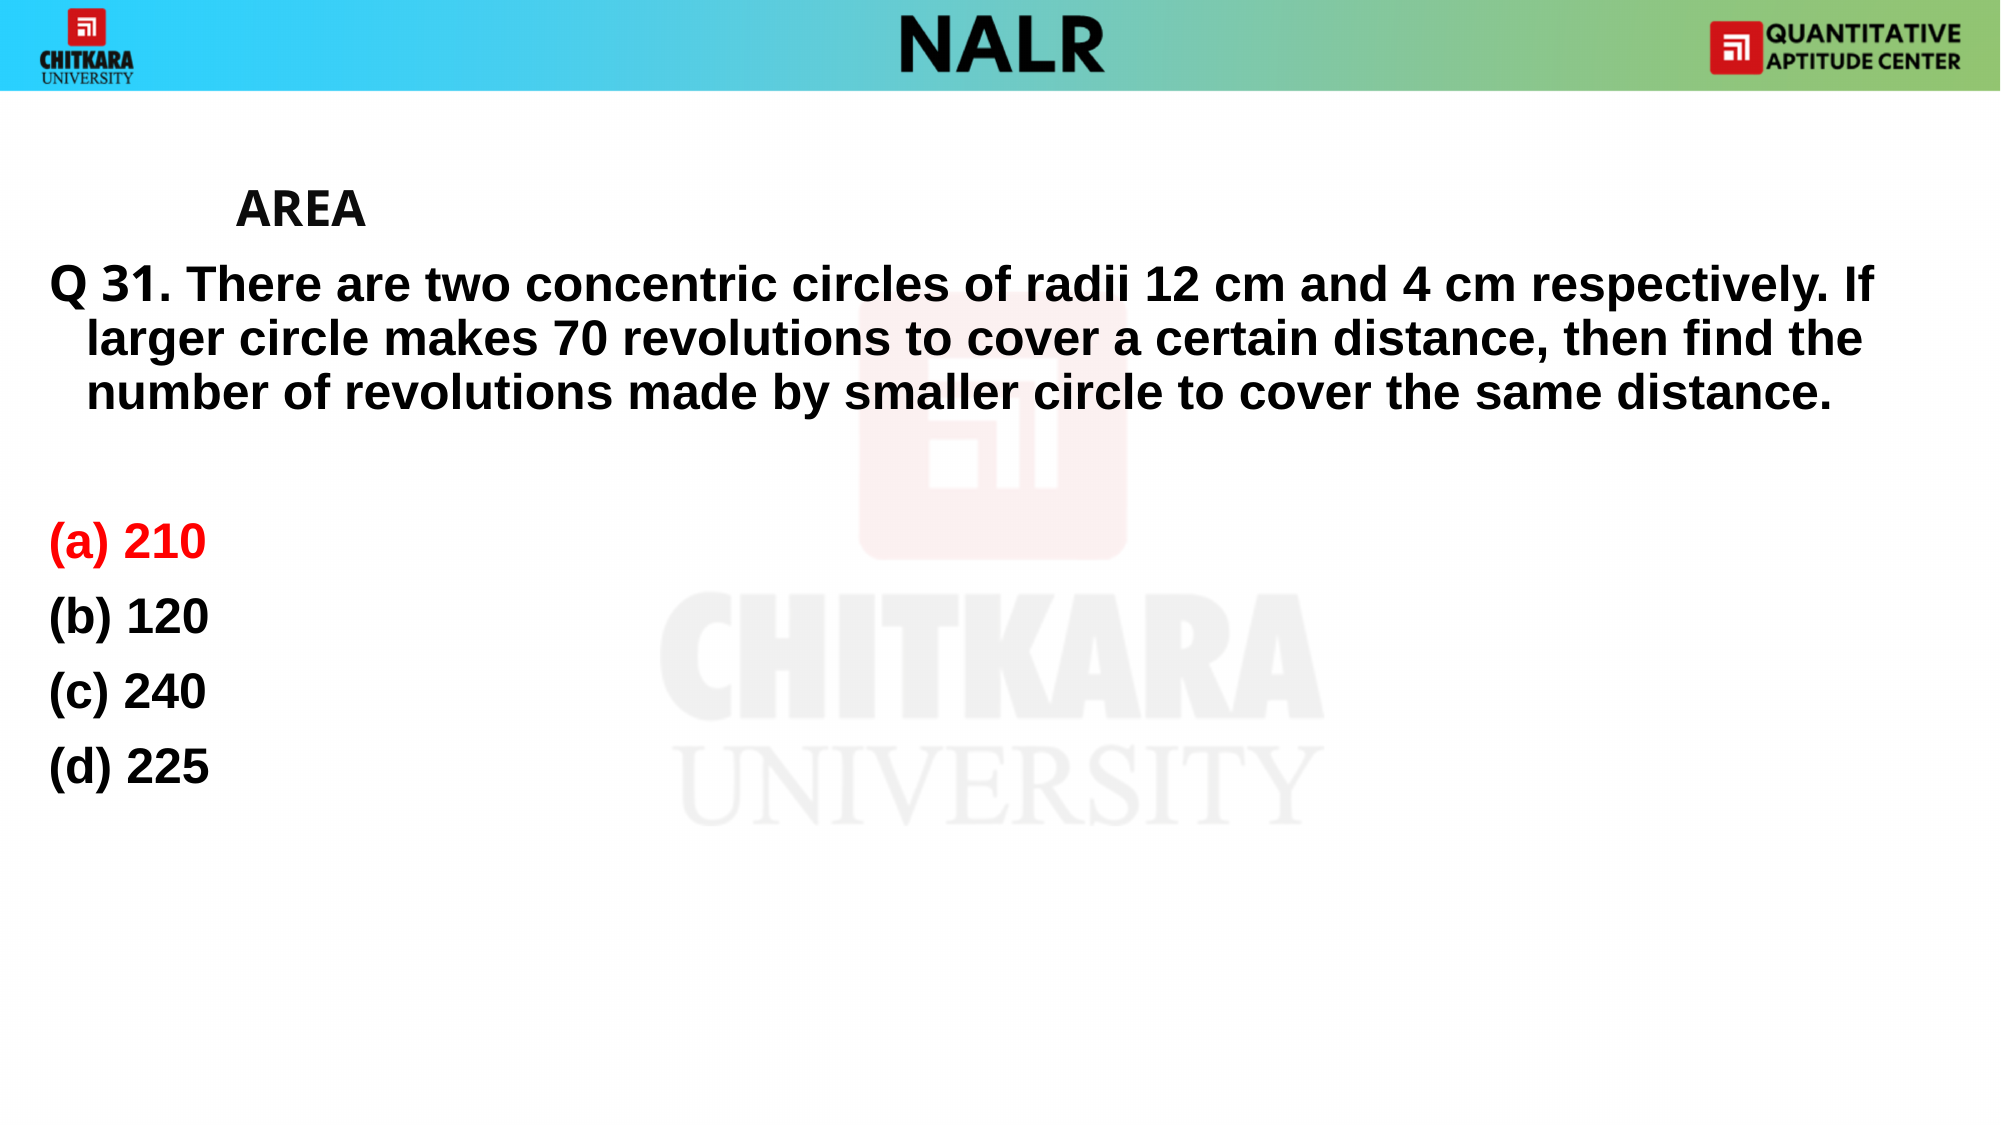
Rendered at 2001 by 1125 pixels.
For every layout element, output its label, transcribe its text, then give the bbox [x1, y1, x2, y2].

title [41, 31, 1959, 142]
picture [0, 0, 2001, 1125]
list AREA Q 31. There are two concentric circles of radii 12 cm and 4 cm respectively. If larger circle makes 70 revolutions to cover a certain distance, then find the number of revolutions made by smaller circle to cover the same distance. (a) 210 (b) 120 (c) 240 (d) 225 [33, 175, 1959, 1053]
